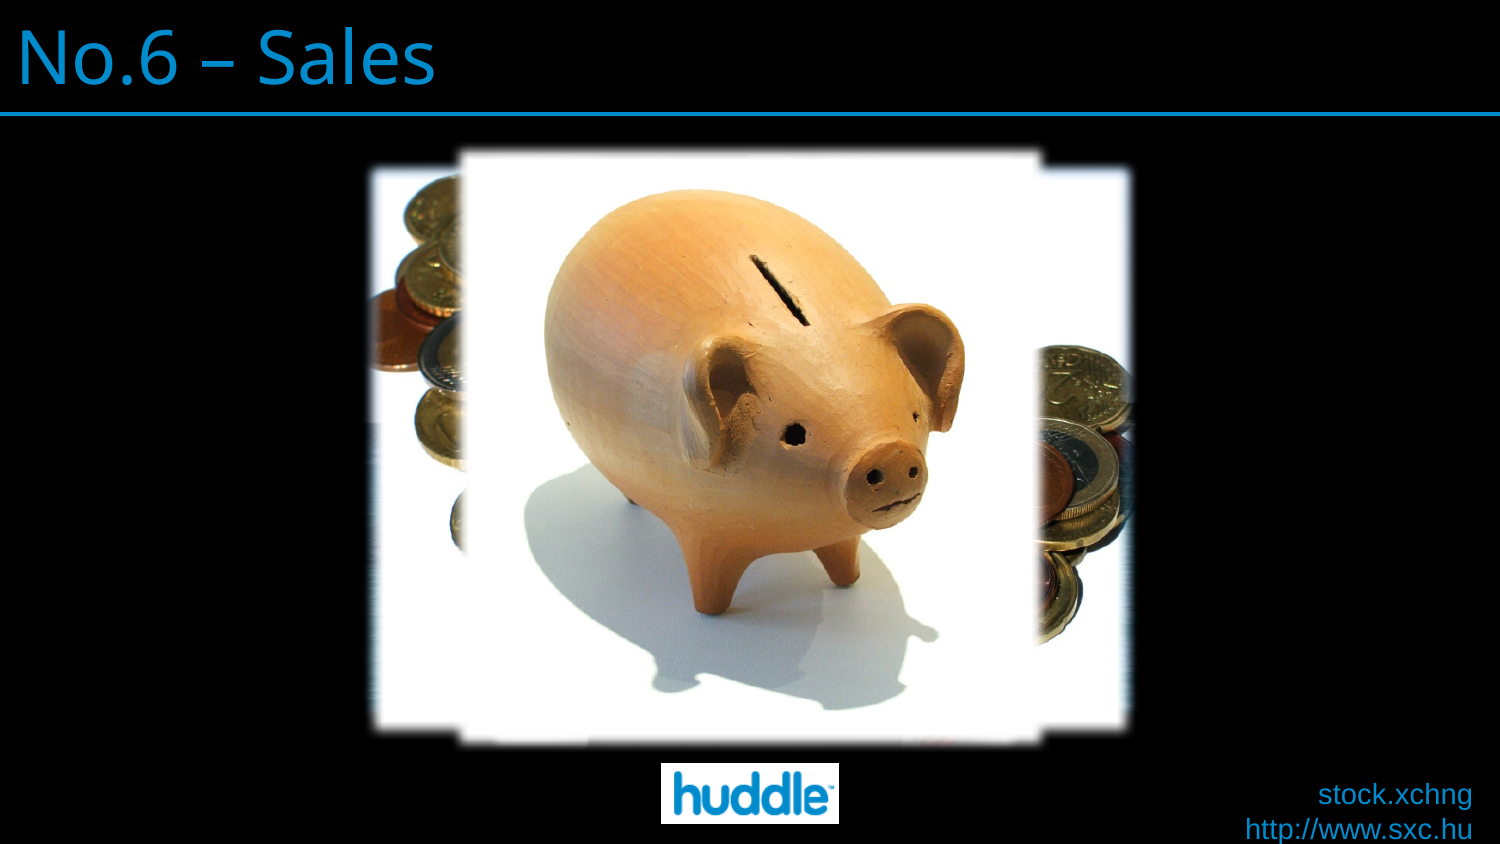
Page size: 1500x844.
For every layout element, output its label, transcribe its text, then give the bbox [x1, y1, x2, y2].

text_box stock.xchng http://www.sxc.hu [1054, 767, 1489, 844]
title No.6 – Sales [0, 14, 1500, 95]
text_box \ [53, 138, 1425, 768]
picture [661, 768, 839, 824]
picture [360, 140, 1139, 753]
